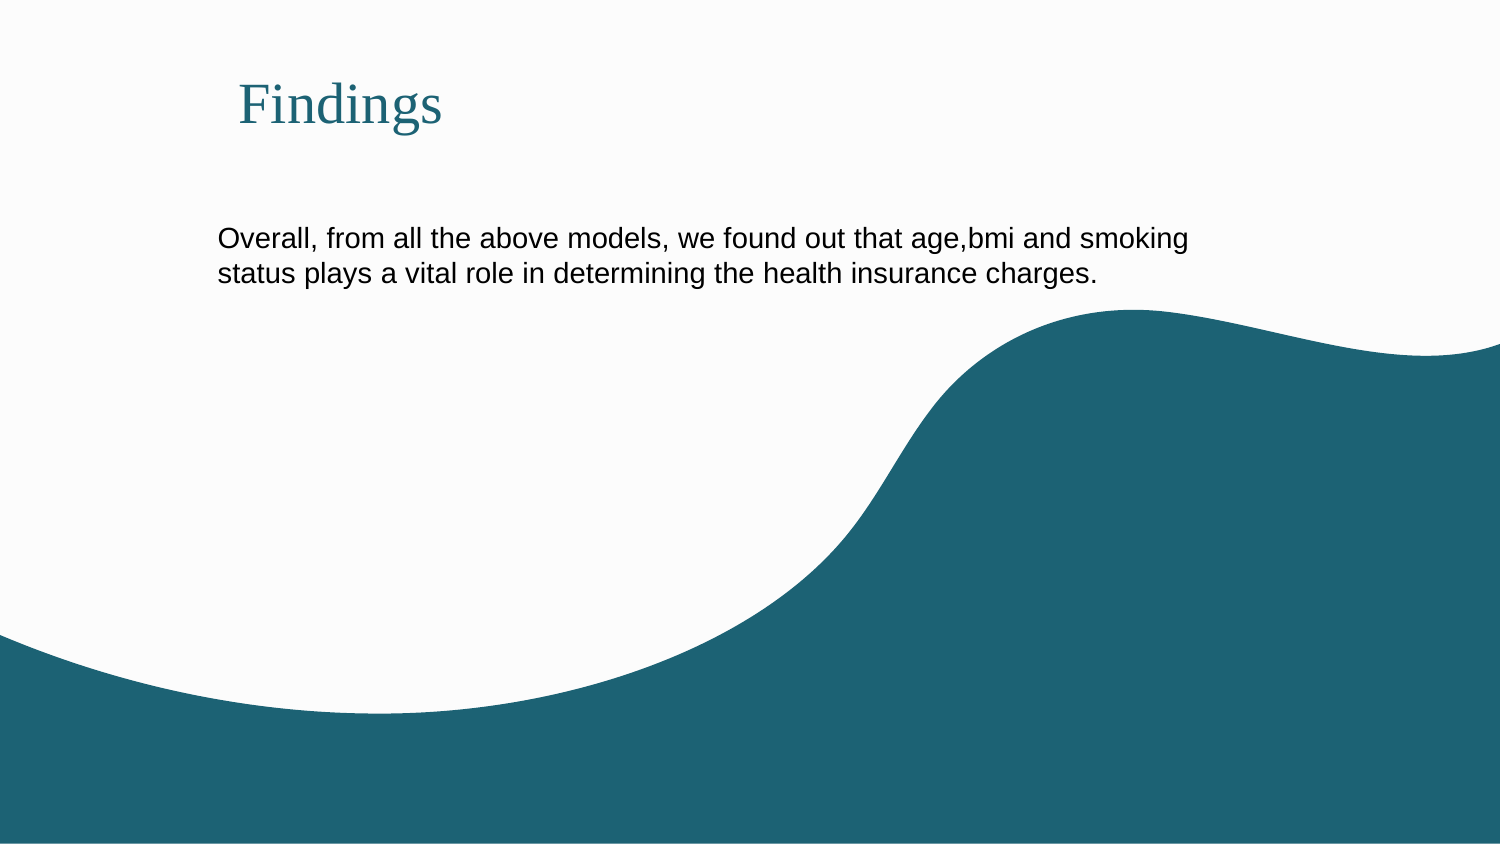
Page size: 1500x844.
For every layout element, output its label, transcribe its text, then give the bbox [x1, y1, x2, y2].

text_box Overall, from all the above models, we found out that age,bmi and smoking status plays a vital role in determining the health insurance charges. [202, 204, 1241, 305]
title Findings [18, 50, 664, 145]
